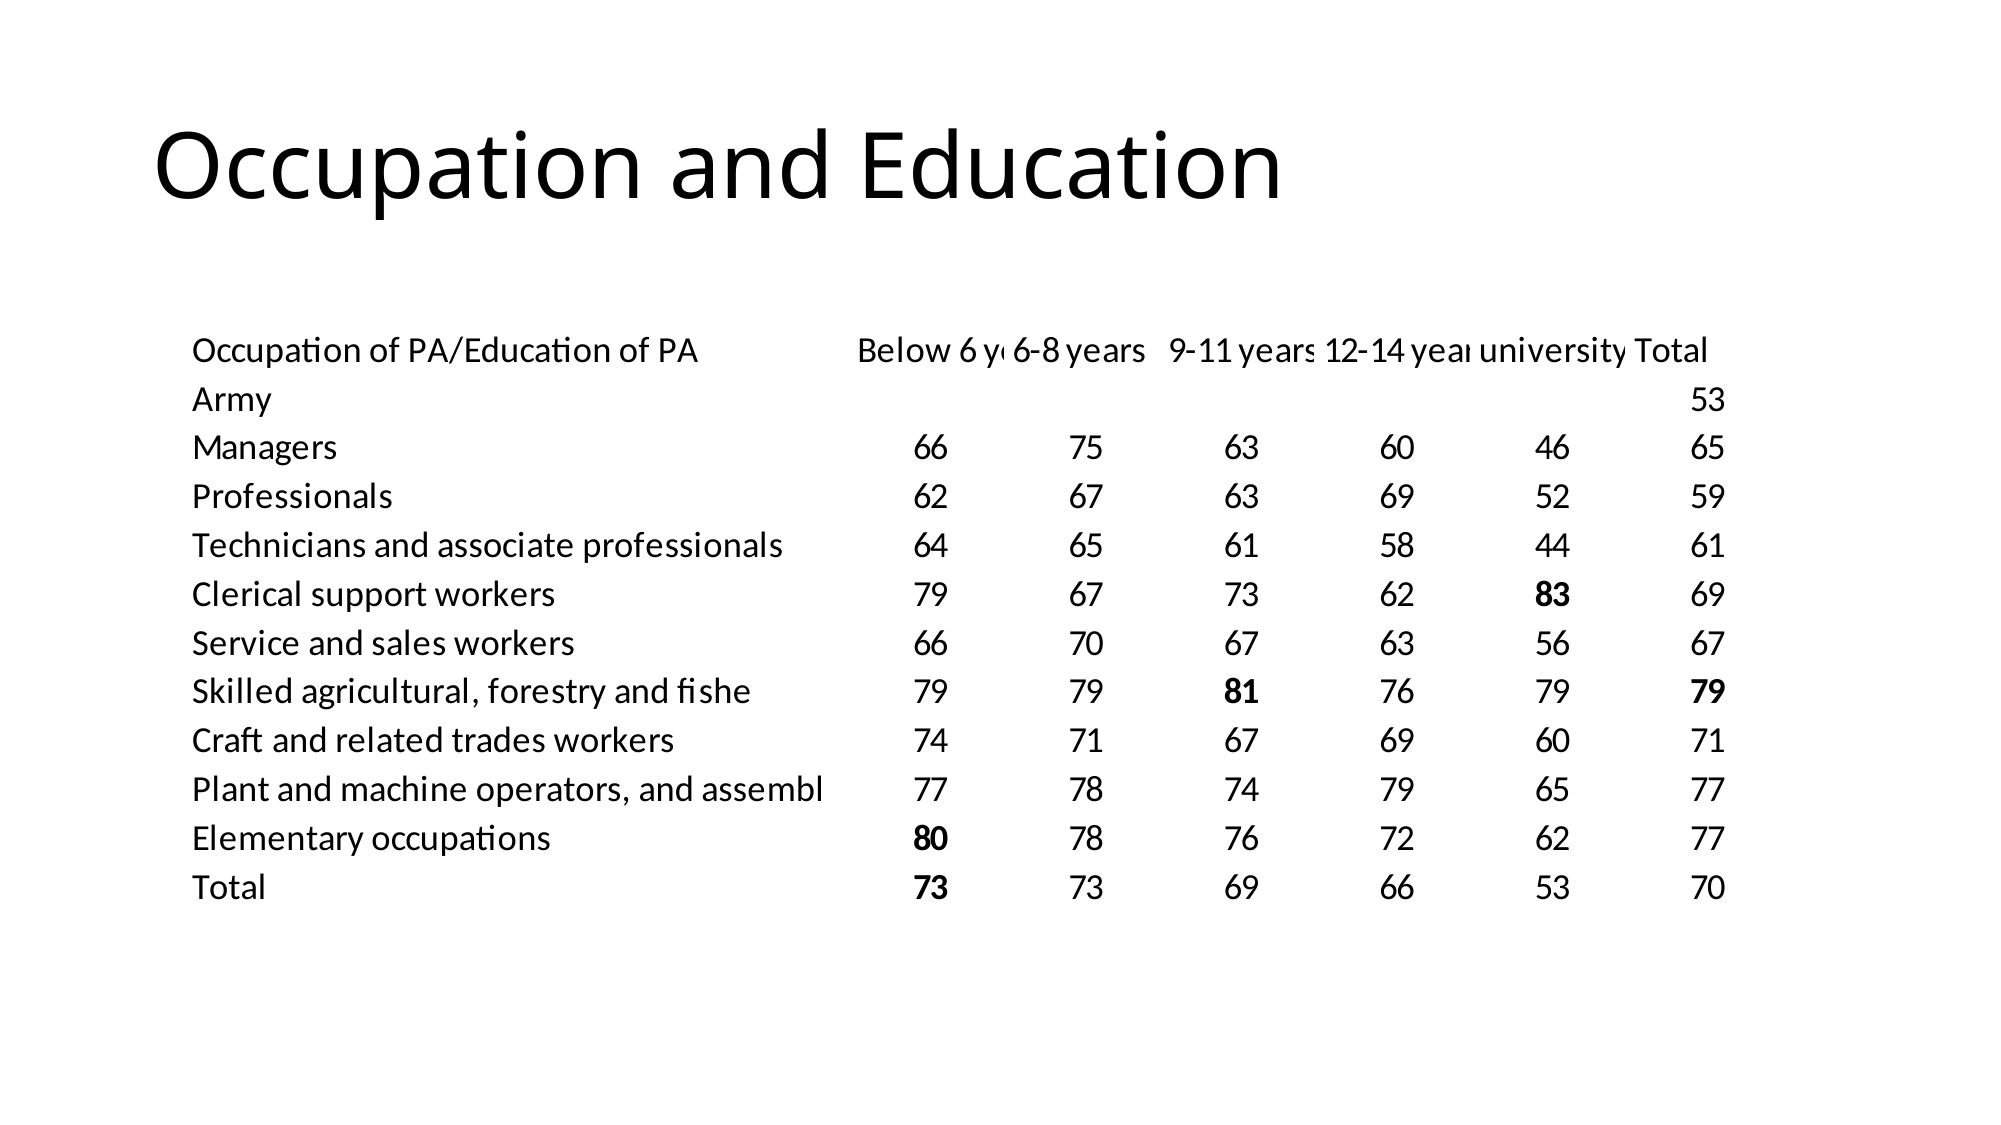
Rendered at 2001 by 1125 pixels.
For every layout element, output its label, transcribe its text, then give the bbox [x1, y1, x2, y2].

title Occupation and Education [137, 59, 1863, 278]
picture [184, 329, 1786, 918]
